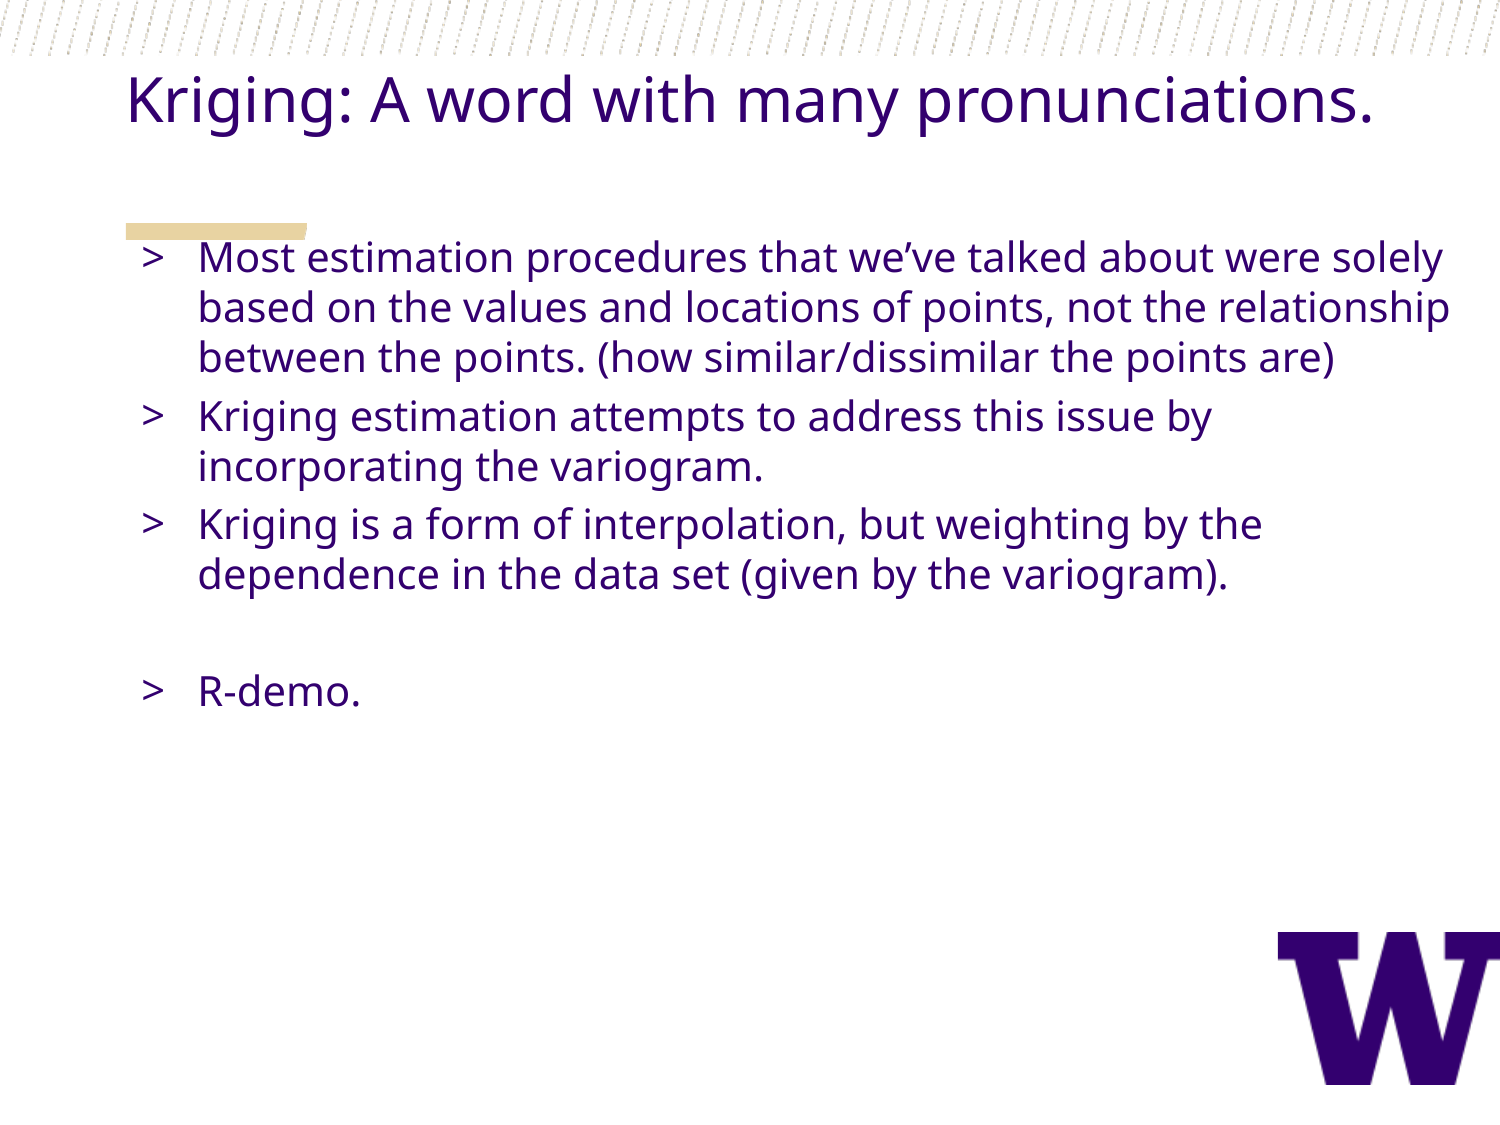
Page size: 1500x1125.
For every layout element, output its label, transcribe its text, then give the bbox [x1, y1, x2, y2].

list Most estimation procedures that we’ve talked about were solely based on the values and locations of points, not the relationship between the points. (how similar/dissimilar the points are) Kriging estimation attempts to address this issue by incorporating the variogram. Kriging is a form of interpolation, but weighting by the dependence in the data set (given by the variogram). R-demo. [126, 223, 1472, 1085]
picture [0, 0, 1500, 56]
list Kriging: A word with many pronunciations. [110, 60, 1453, 224]
